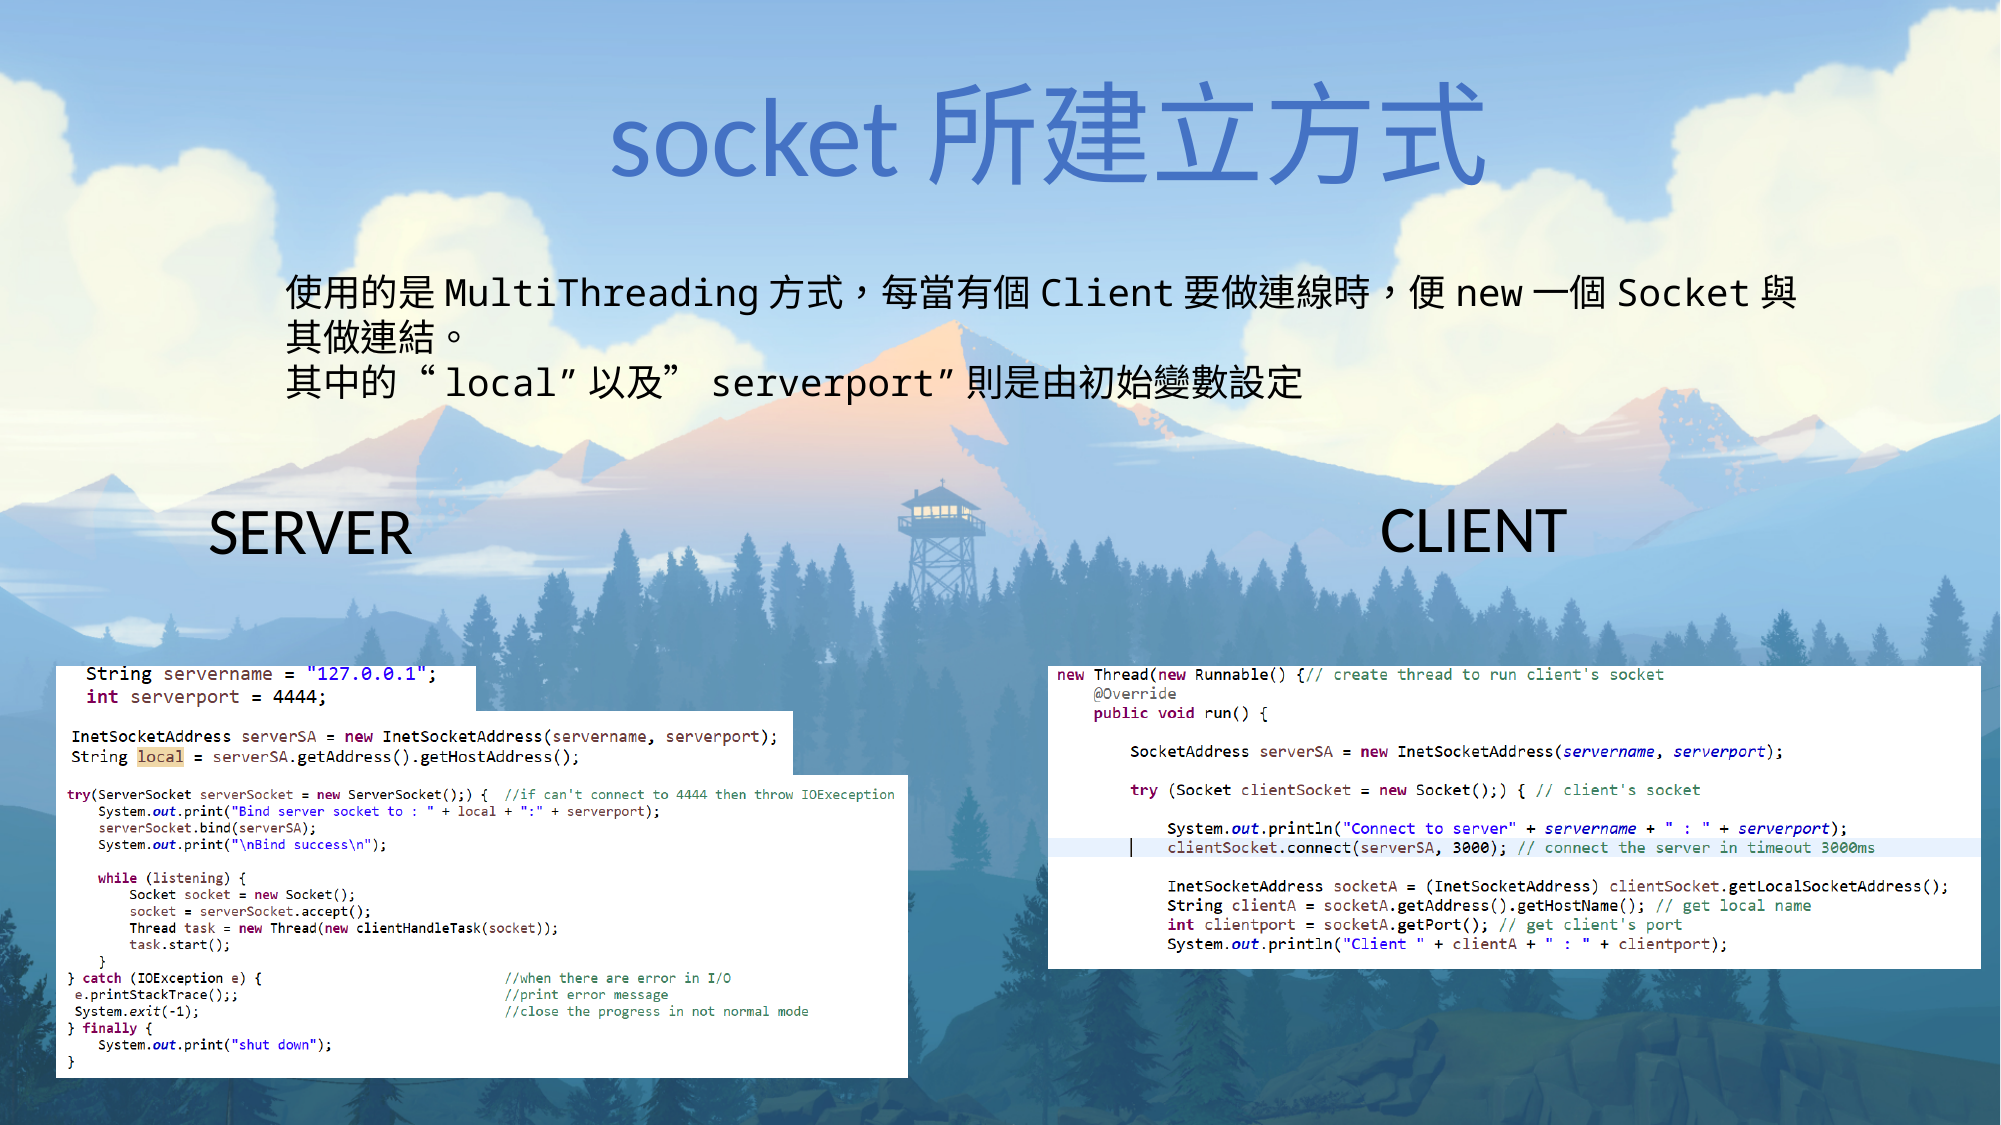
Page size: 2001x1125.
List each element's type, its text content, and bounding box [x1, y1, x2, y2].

picture [0, 0, 2001, 1125]
text_box socket所建立方式 [593, 56, 1505, 207]
text_box 使用的是MultiThreading方式，每當有個Client要做連線時，便new一個Socket與其做連結。 其中的“local”以及”serverport”則是由初始變數設定 [270, 261, 1827, 412]
text_box SERVER [193, 480, 655, 576]
text_box CLIENT [1365, 478, 1827, 574]
